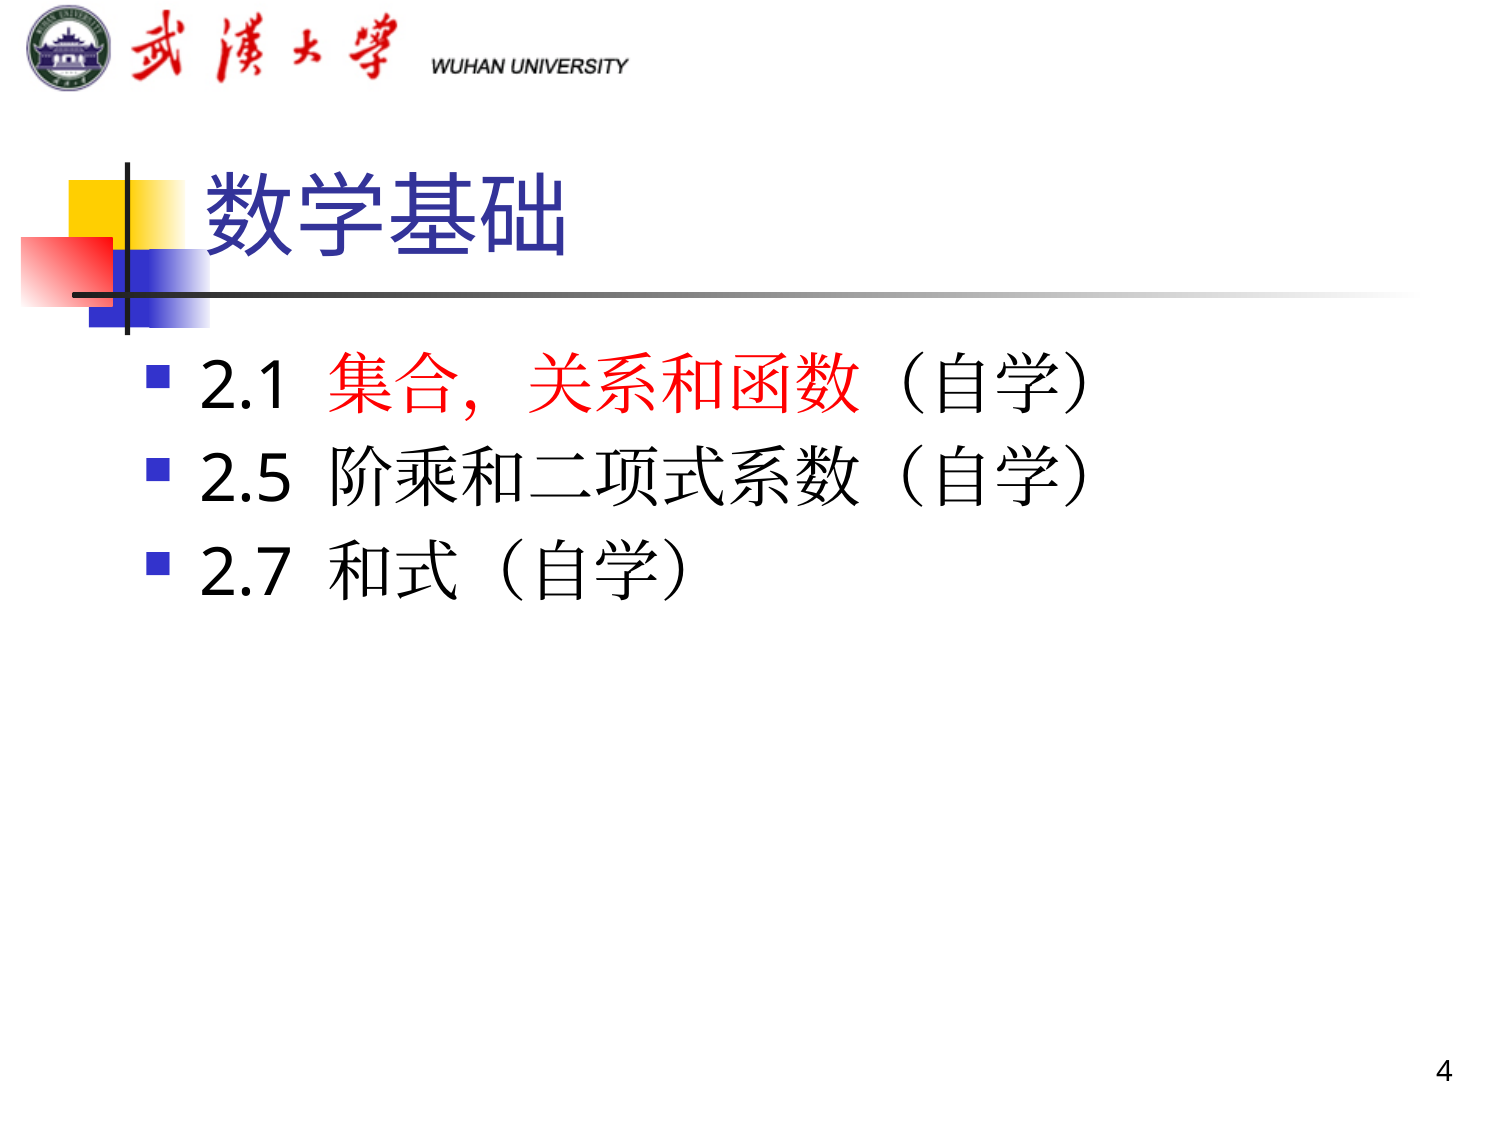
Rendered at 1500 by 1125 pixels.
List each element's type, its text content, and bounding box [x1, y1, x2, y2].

picture [0, 0, 643, 93]
list 2.1 集合，关系和函数（自学） 2.5 阶乘和二项式系数（自学） 2.7 和式（自学） [128, 334, 1403, 1010]
title 数学基础 [188, 35, 1468, 275]
slide_number 4 [1155, 1024, 1468, 1100]
